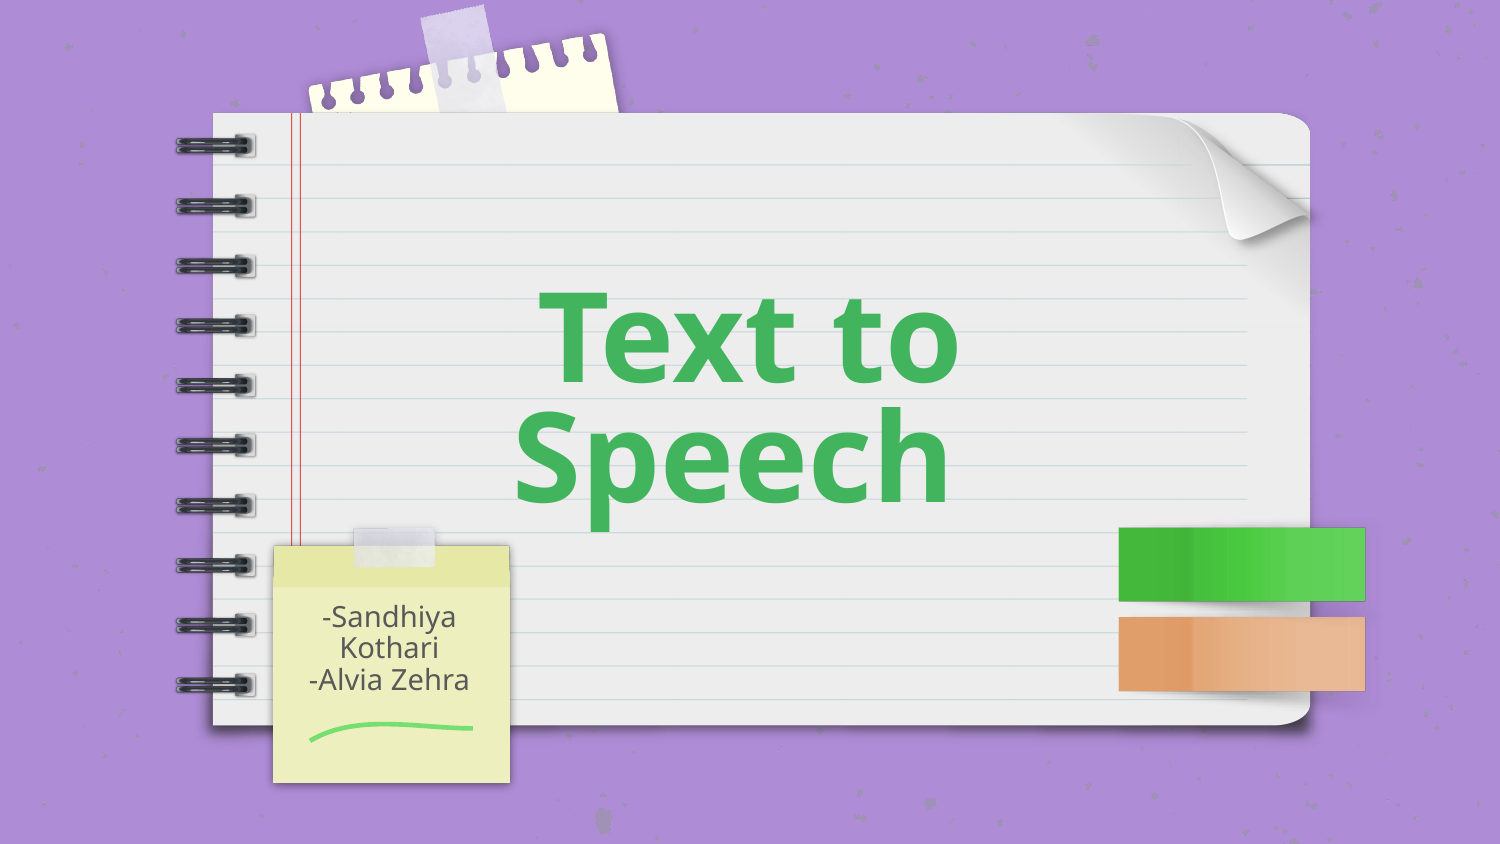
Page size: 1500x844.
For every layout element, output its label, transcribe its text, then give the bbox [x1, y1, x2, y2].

title Text to Speech [411, 200, 1089, 542]
text_box [309, 724, 473, 741]
subtitle -Sandhiya Kothari -Alvia Zehra [254, 587, 526, 718]
picture [171, 0, 1407, 795]
